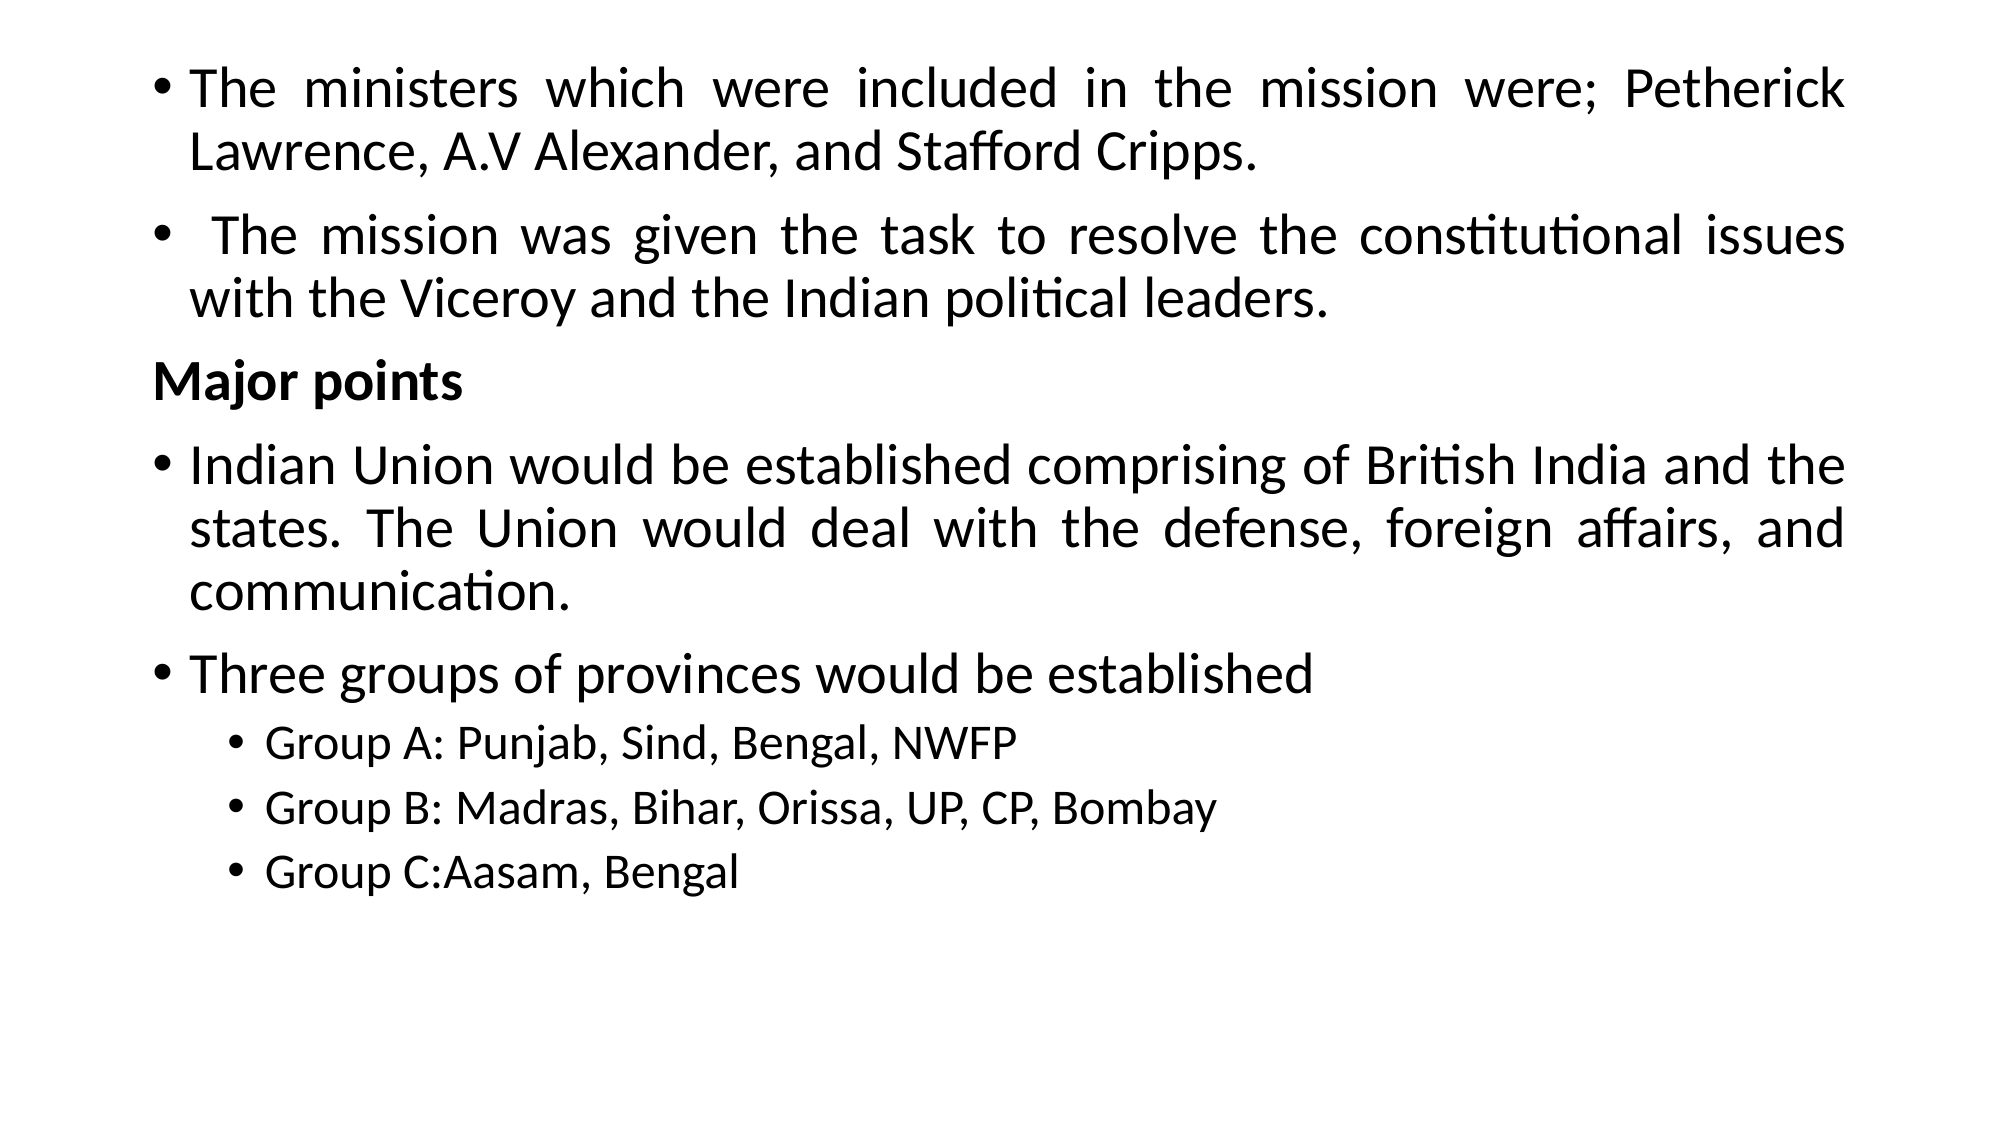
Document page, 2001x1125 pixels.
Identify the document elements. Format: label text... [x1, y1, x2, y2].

list The ministers which were included in the mission were; Petherick Lawrence, A.V Alexander, and Stafford Cripps. The mission was given the task to resolve the constitutional issues with the Viceroy and the Indian political leaders. Major points Indian Union would be established comprising of British India and the states. The Union would deal with the defense, foreign affairs, and communication. Three groups of provinces would be established Group A: Punjab, Sind, Bengal, NWFP Group B: Madras, Bihar, Orissa, UP, CP, Bombay Group C:Aasam, Bengal [137, 50, 1863, 1014]
